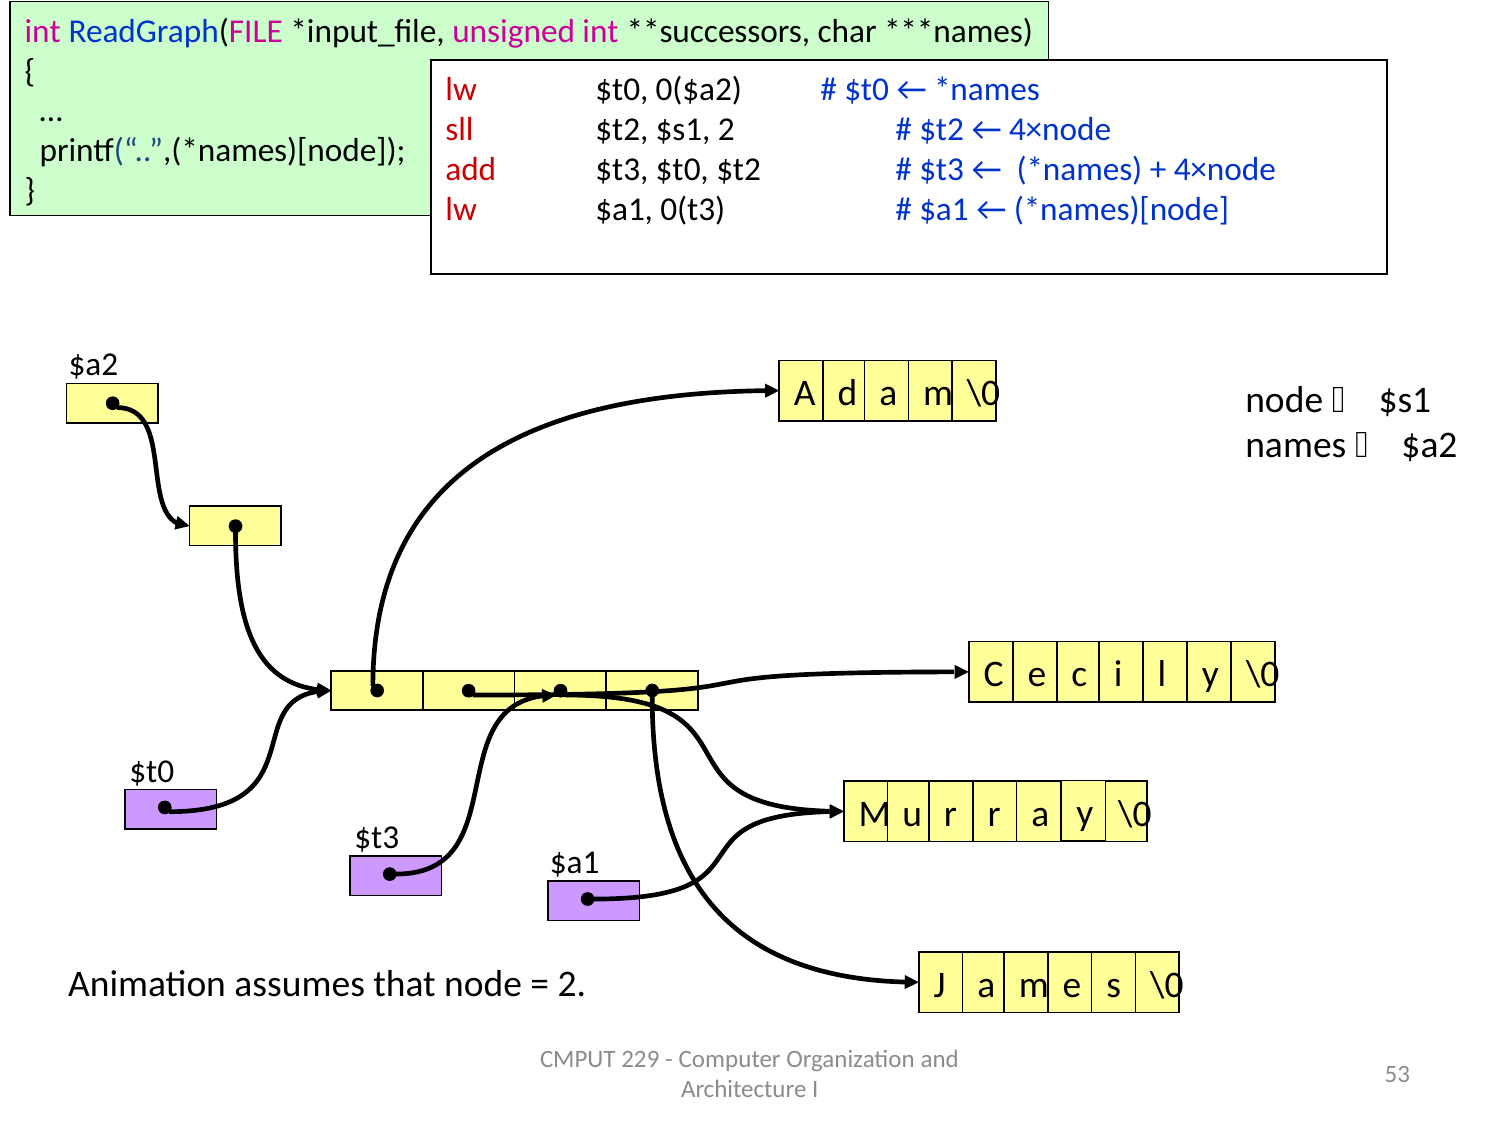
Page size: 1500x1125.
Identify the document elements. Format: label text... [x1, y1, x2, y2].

text_box $a2 [53, 335, 134, 390]
text_box node  $s1 names  $a2 [1230, 367, 1500, 473]
text_box int ReadGraph(FILE *input_file, unsigned int **successors, char ***names) { … printf(“..”,(*names)[node]); } [9, 1, 1049, 216]
text_box [189, 506, 282, 546]
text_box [113, 740, 184, 830]
text_box [66, 383, 159, 423]
slide_number 53 [1074, 1042, 1425, 1103]
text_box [593, 811, 844, 900]
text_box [554, 684, 643, 812]
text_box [330, 670, 390, 711]
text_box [645, 849, 919, 983]
text_box lw $t0, 0($a2) # $t0 ← *names sll $t2, $s1, 2 # $t2 ← 4×node add $t3, $t0, $t2 # $t3 ← (*names) + 4×node lw $a1, 0(t3) # $a1 ← (*names)[node] [430, 59, 1388, 275]
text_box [106, 396, 190, 527]
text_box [189, 669, 311, 833]
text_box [843, 780, 1148, 842]
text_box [229, 519, 332, 691]
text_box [462, 671, 970, 698]
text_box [338, 807, 442, 896]
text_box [968, 641, 1276, 703]
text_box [645, 684, 919, 809]
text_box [918, 951, 1180, 1013]
footer CMPUT 229 - Computer Organization and Architecture I [512, 1042, 988, 1103]
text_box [395, 694, 557, 875]
text_box Animation assumes that node = 2. [53, 952, 602, 1012]
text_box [778, 360, 997, 422]
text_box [531, 832, 640, 921]
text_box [370, 390, 780, 697]
